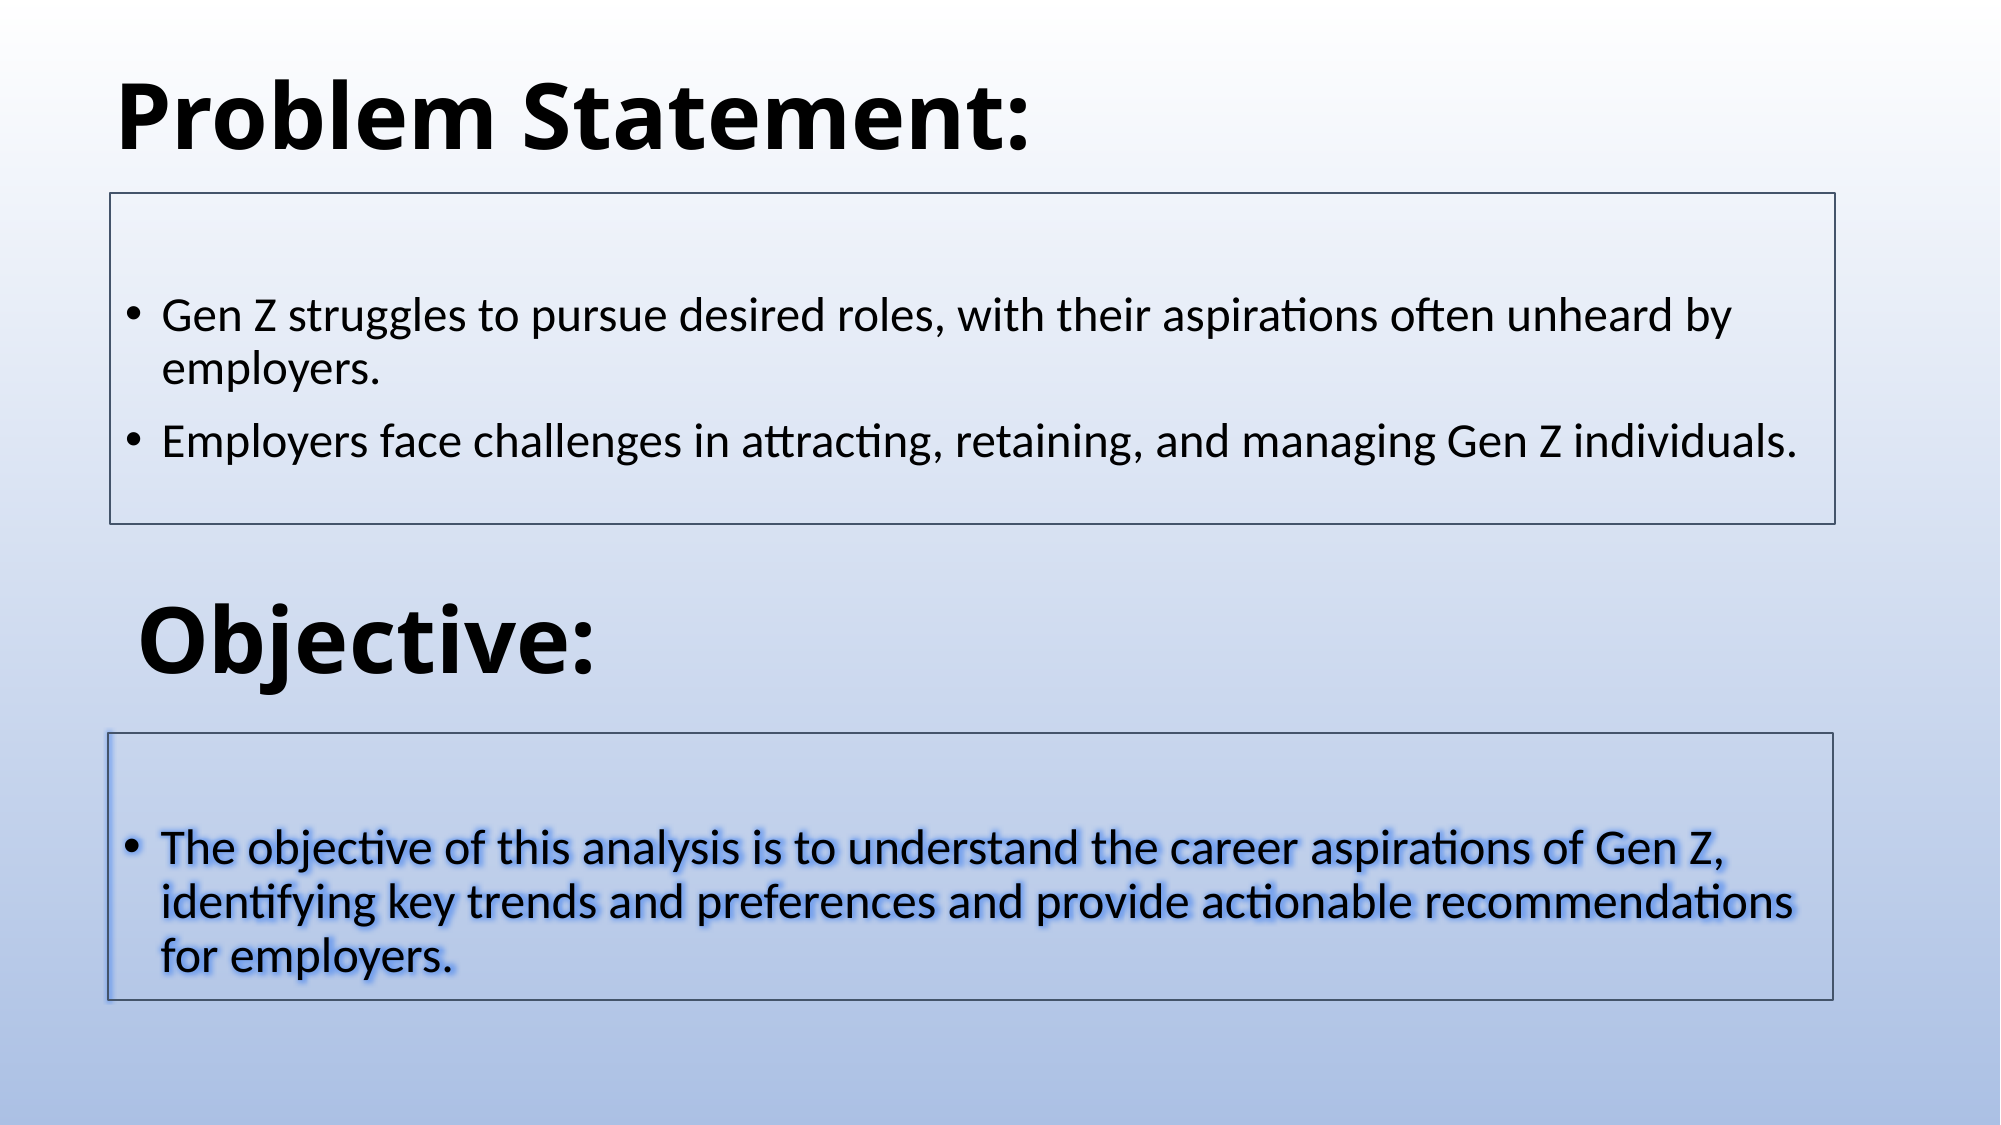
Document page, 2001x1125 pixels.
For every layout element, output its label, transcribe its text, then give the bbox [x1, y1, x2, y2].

text_box The objective of this analysis is to understand the career aspirations of Gen Z, identifying key trends and preferences and provide actionable recommendations for employers. [108, 732, 1834, 1000]
text_box Objective: [121, 571, 1847, 718]
title Problem Statement: [99, 46, 1825, 193]
list Gen Z struggles to pursue desired roles, with their aspirations often unheard by employers. Employers face challenges in attracting, retaining, and managing Gen Z individuals. [109, 192, 1835, 525]
